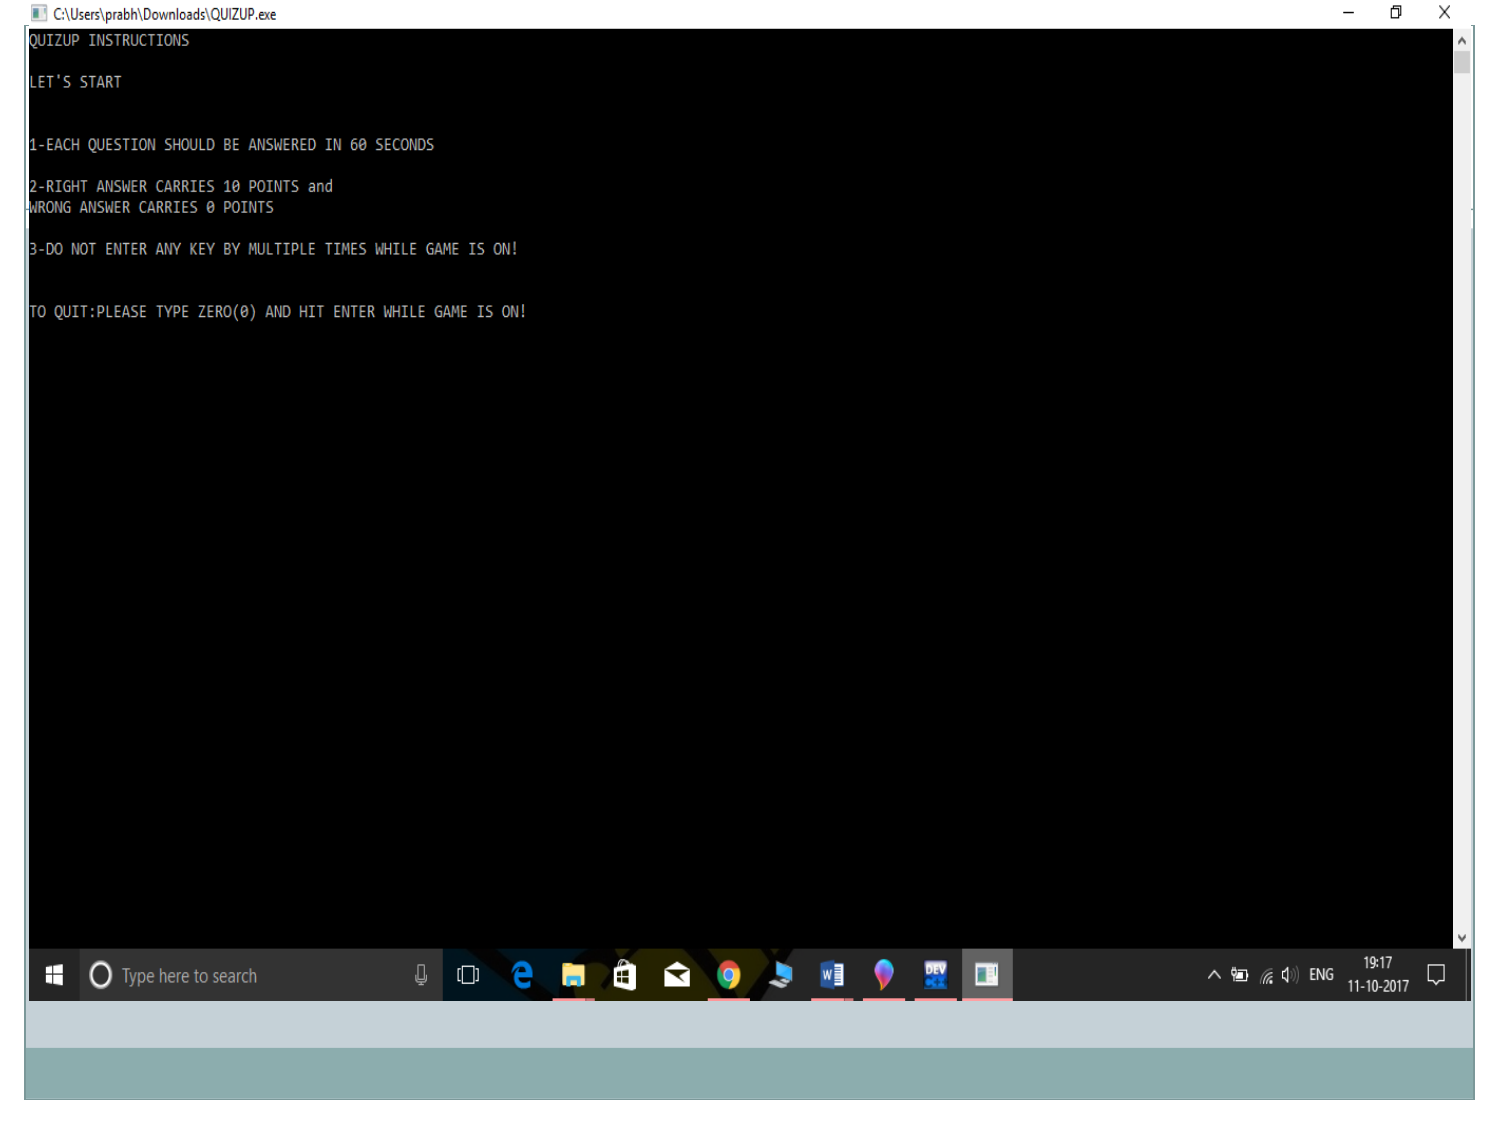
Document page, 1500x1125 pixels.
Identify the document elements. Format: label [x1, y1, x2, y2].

list [29, 0, 1471, 1001]
